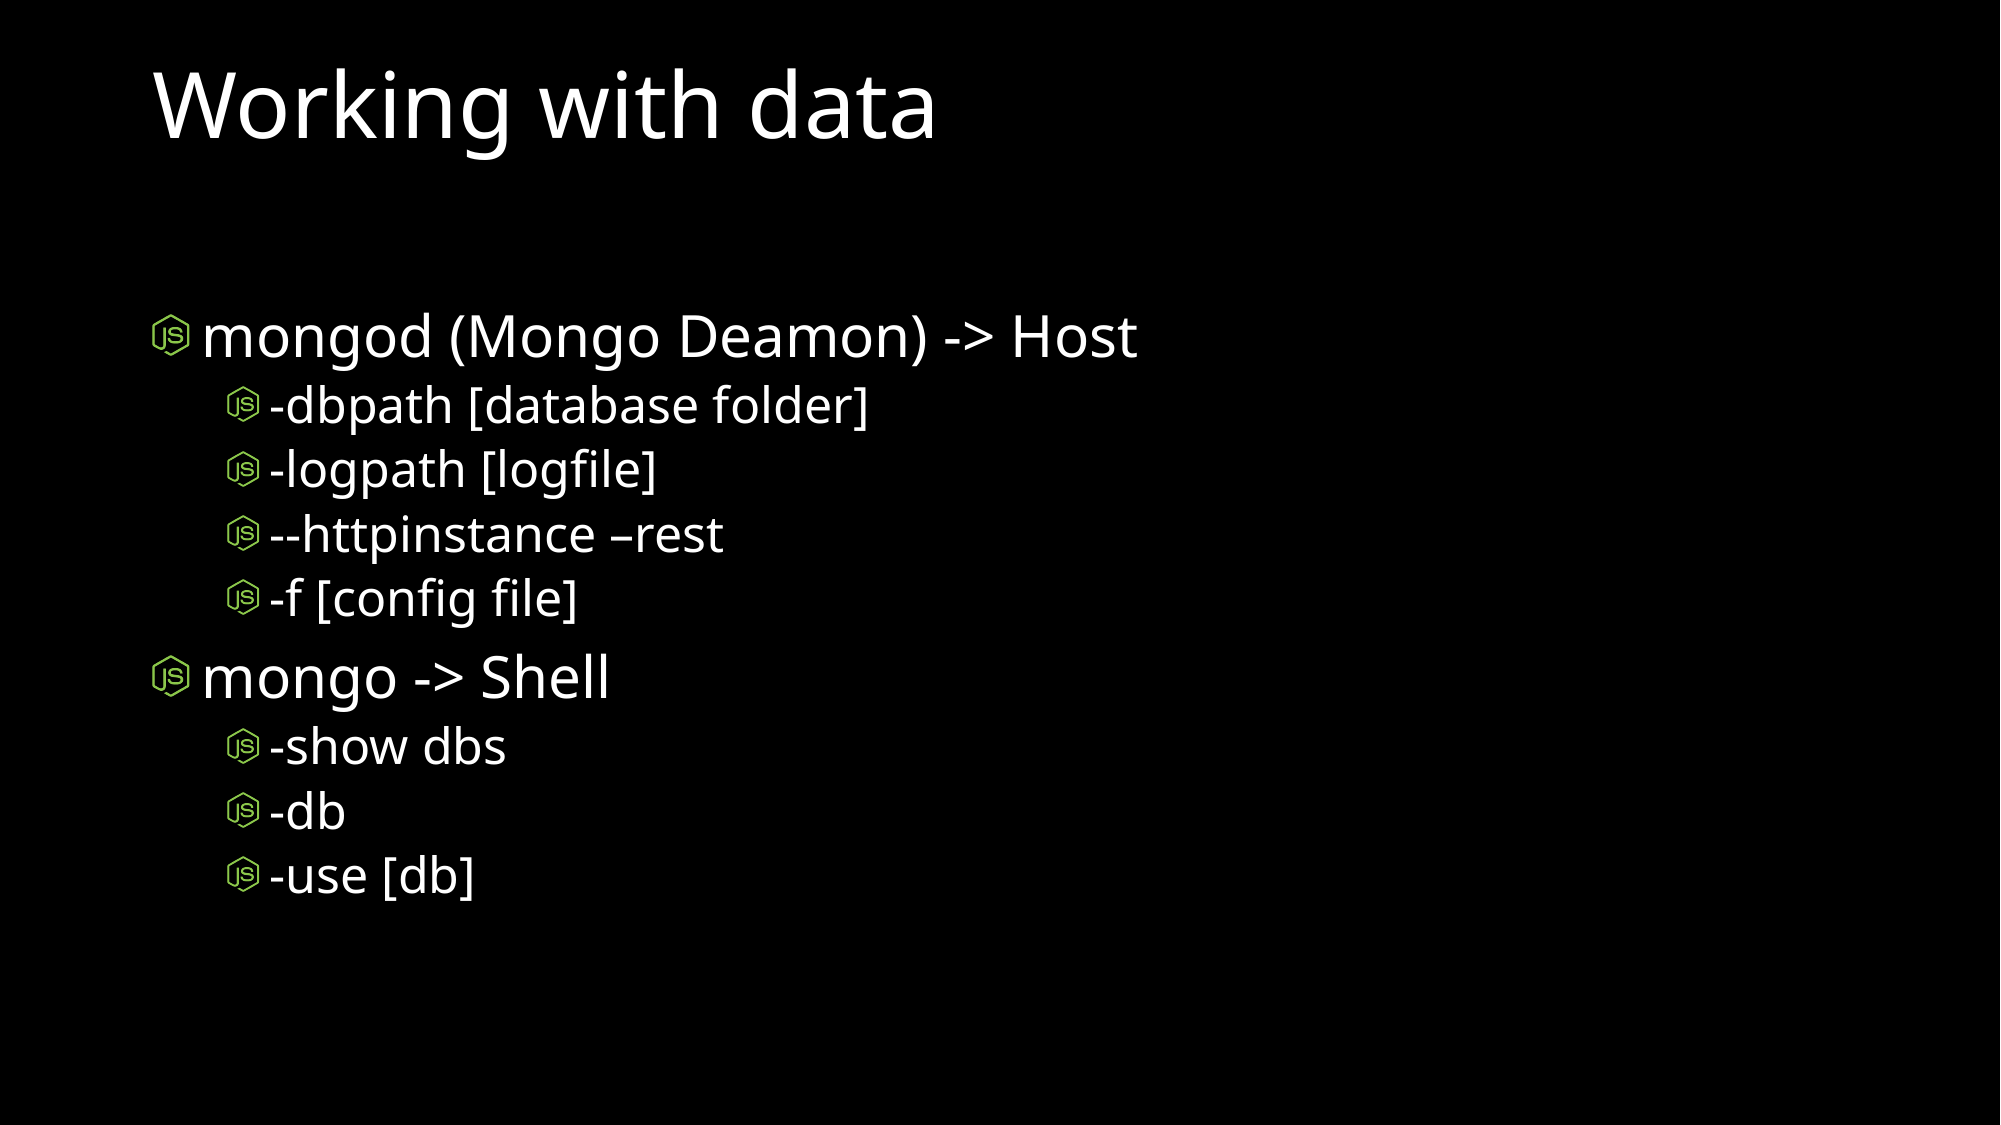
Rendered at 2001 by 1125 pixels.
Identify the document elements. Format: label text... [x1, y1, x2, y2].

picture [152, 314, 202, 356]
picture [152, 655, 202, 697]
picture [227, 856, 270, 892]
picture [227, 386, 270, 422]
list mongod (Mongo Deamon) -> Host -dbpath [database folder] -logpath [logfile] --httpinstance –rest -f [config file] mongo -> Shell -show dbs -db -use [db] [137, 299, 1863, 1014]
picture [227, 579, 270, 615]
picture [227, 792, 270, 828]
title Working with data [137, 0, 1863, 218]
picture [227, 515, 270, 551]
picture [227, 451, 270, 487]
picture [227, 728, 270, 764]
